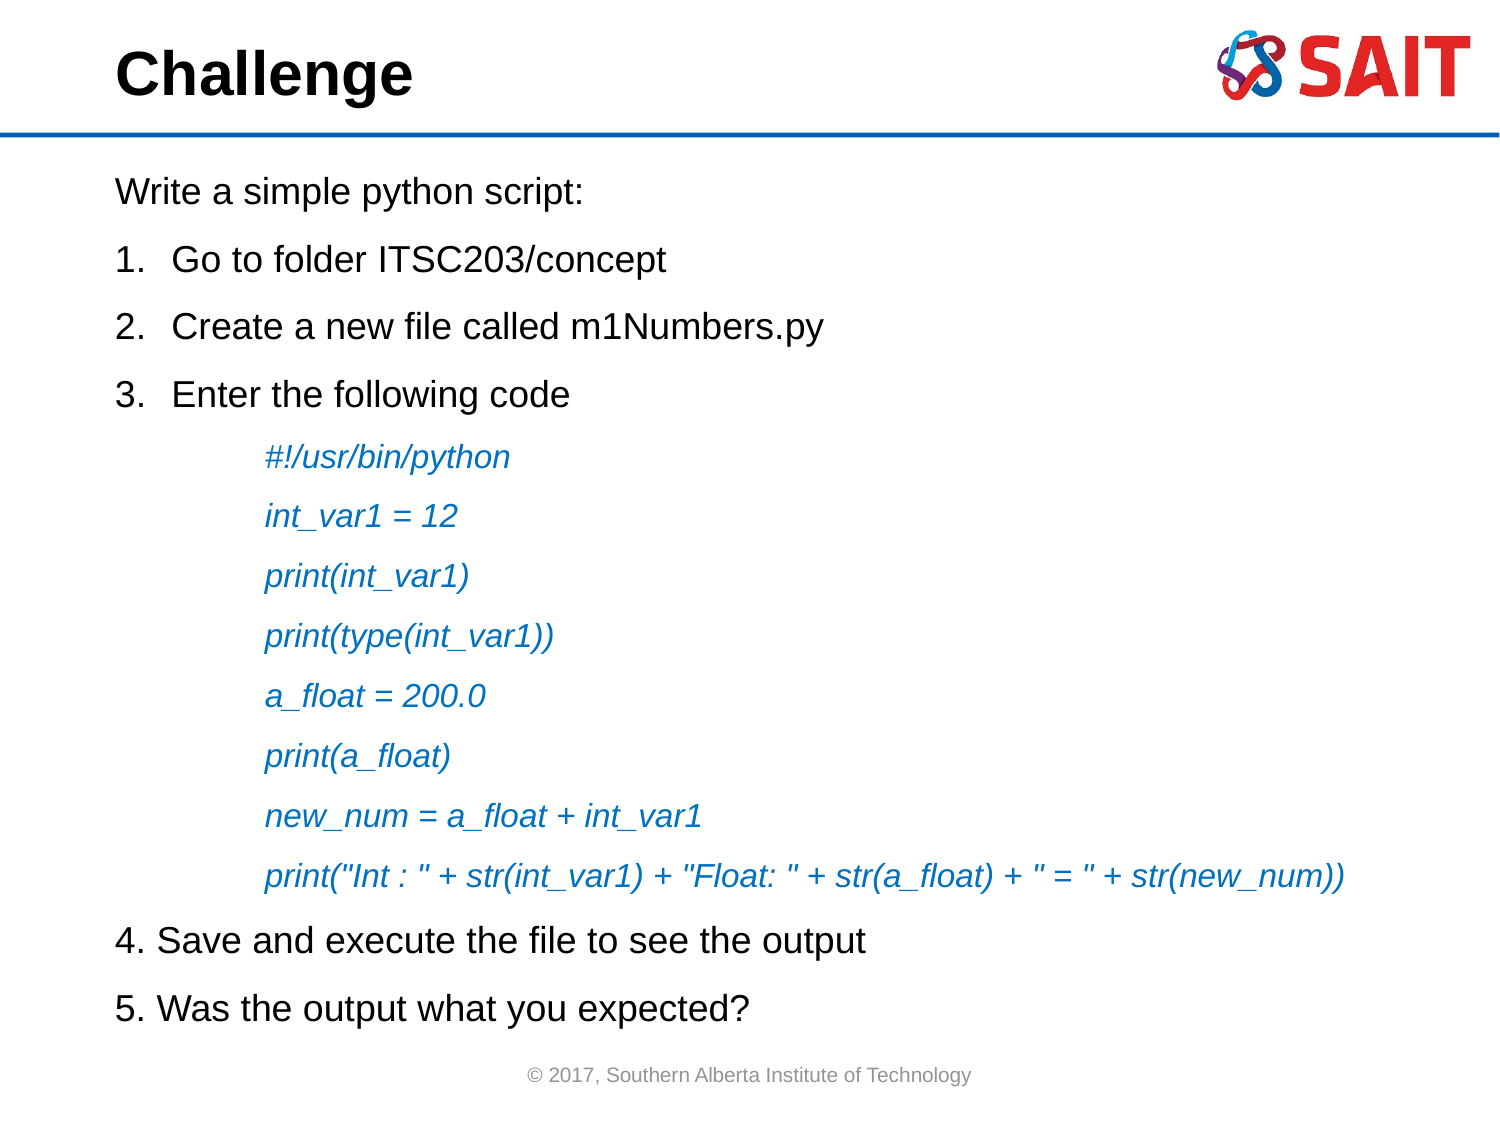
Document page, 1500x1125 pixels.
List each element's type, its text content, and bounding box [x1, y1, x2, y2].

text_box Write a simple python script: Go to folder ITSC203/concept Create a new file called m1Numbers.py Enter the following code #!/usr/bin/python int_var1 = 12 print(int_var1) print(type(int_var1)) a_float = 200.0 print(a_float) new_num = a_float + int_var1 print("Int : " + str(int_var1) + "Float: " + str(a_float) + " = " + str(new_num)) 4. Save and execute the file to see the output 5. Was the output what you expected? [100, 137, 1400, 1037]
picture [1187, 0, 1500, 130]
text_box Challenge [100, 26, 1200, 137]
